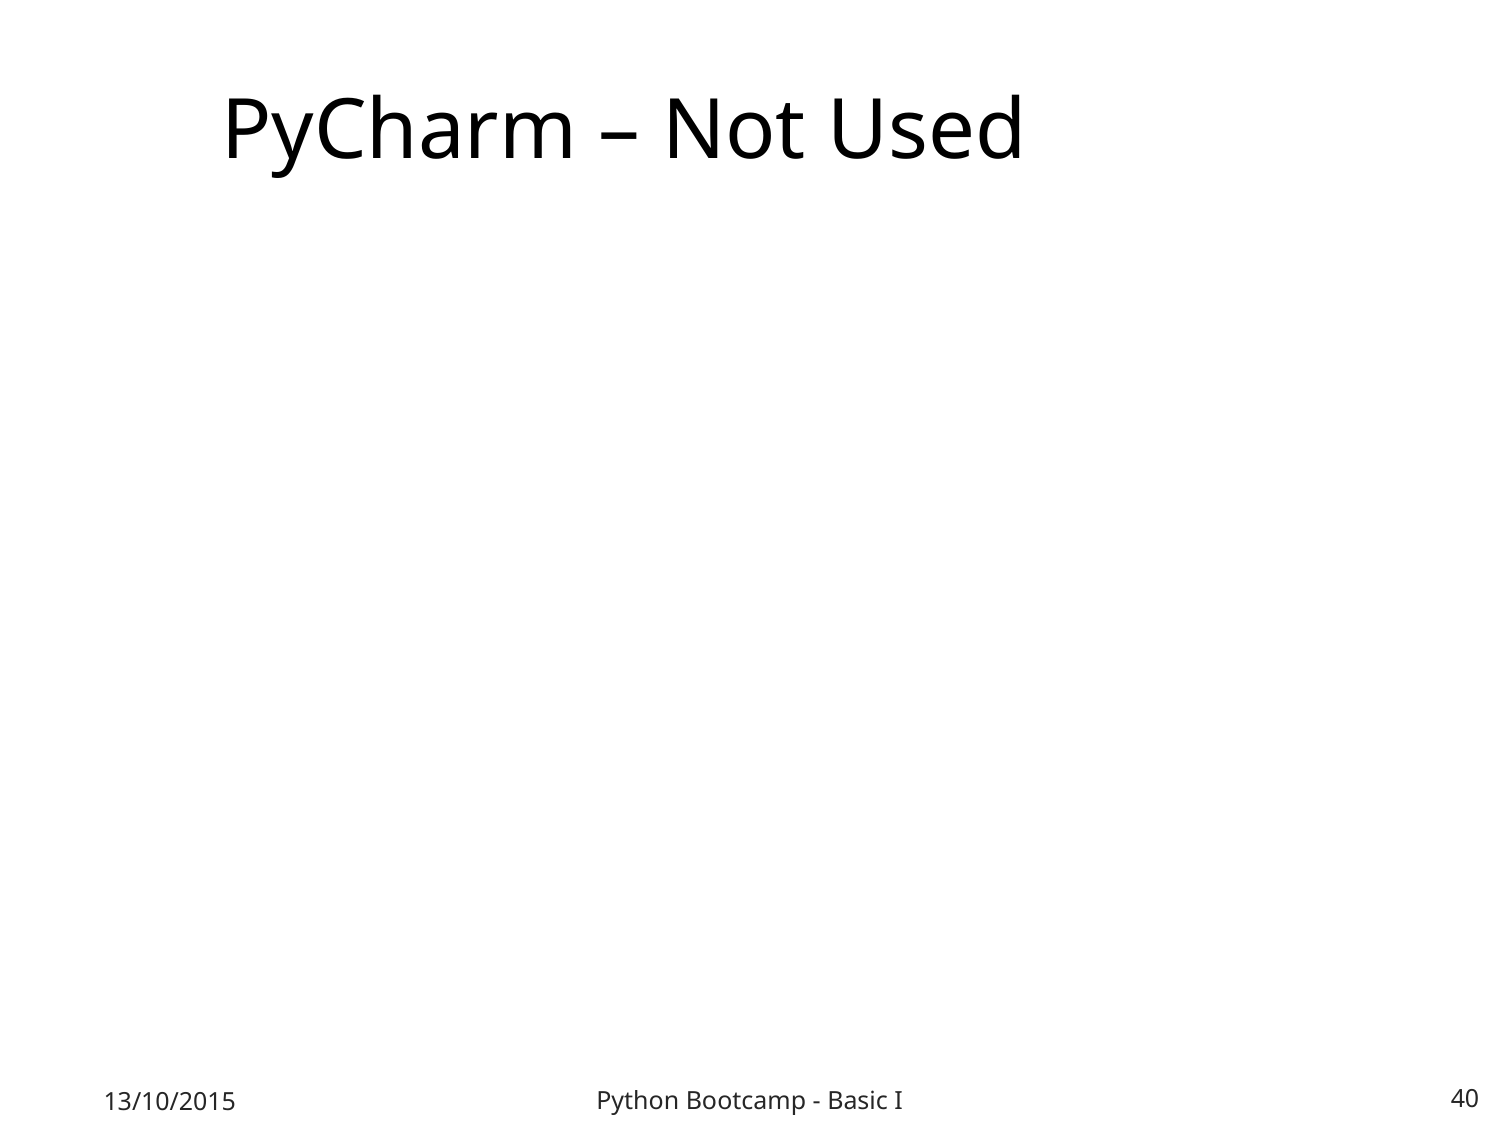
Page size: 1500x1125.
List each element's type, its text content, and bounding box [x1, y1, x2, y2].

picture [0, 212, 1500, 1125]
title PyCharm – Not Used [206, 66, 1425, 185]
